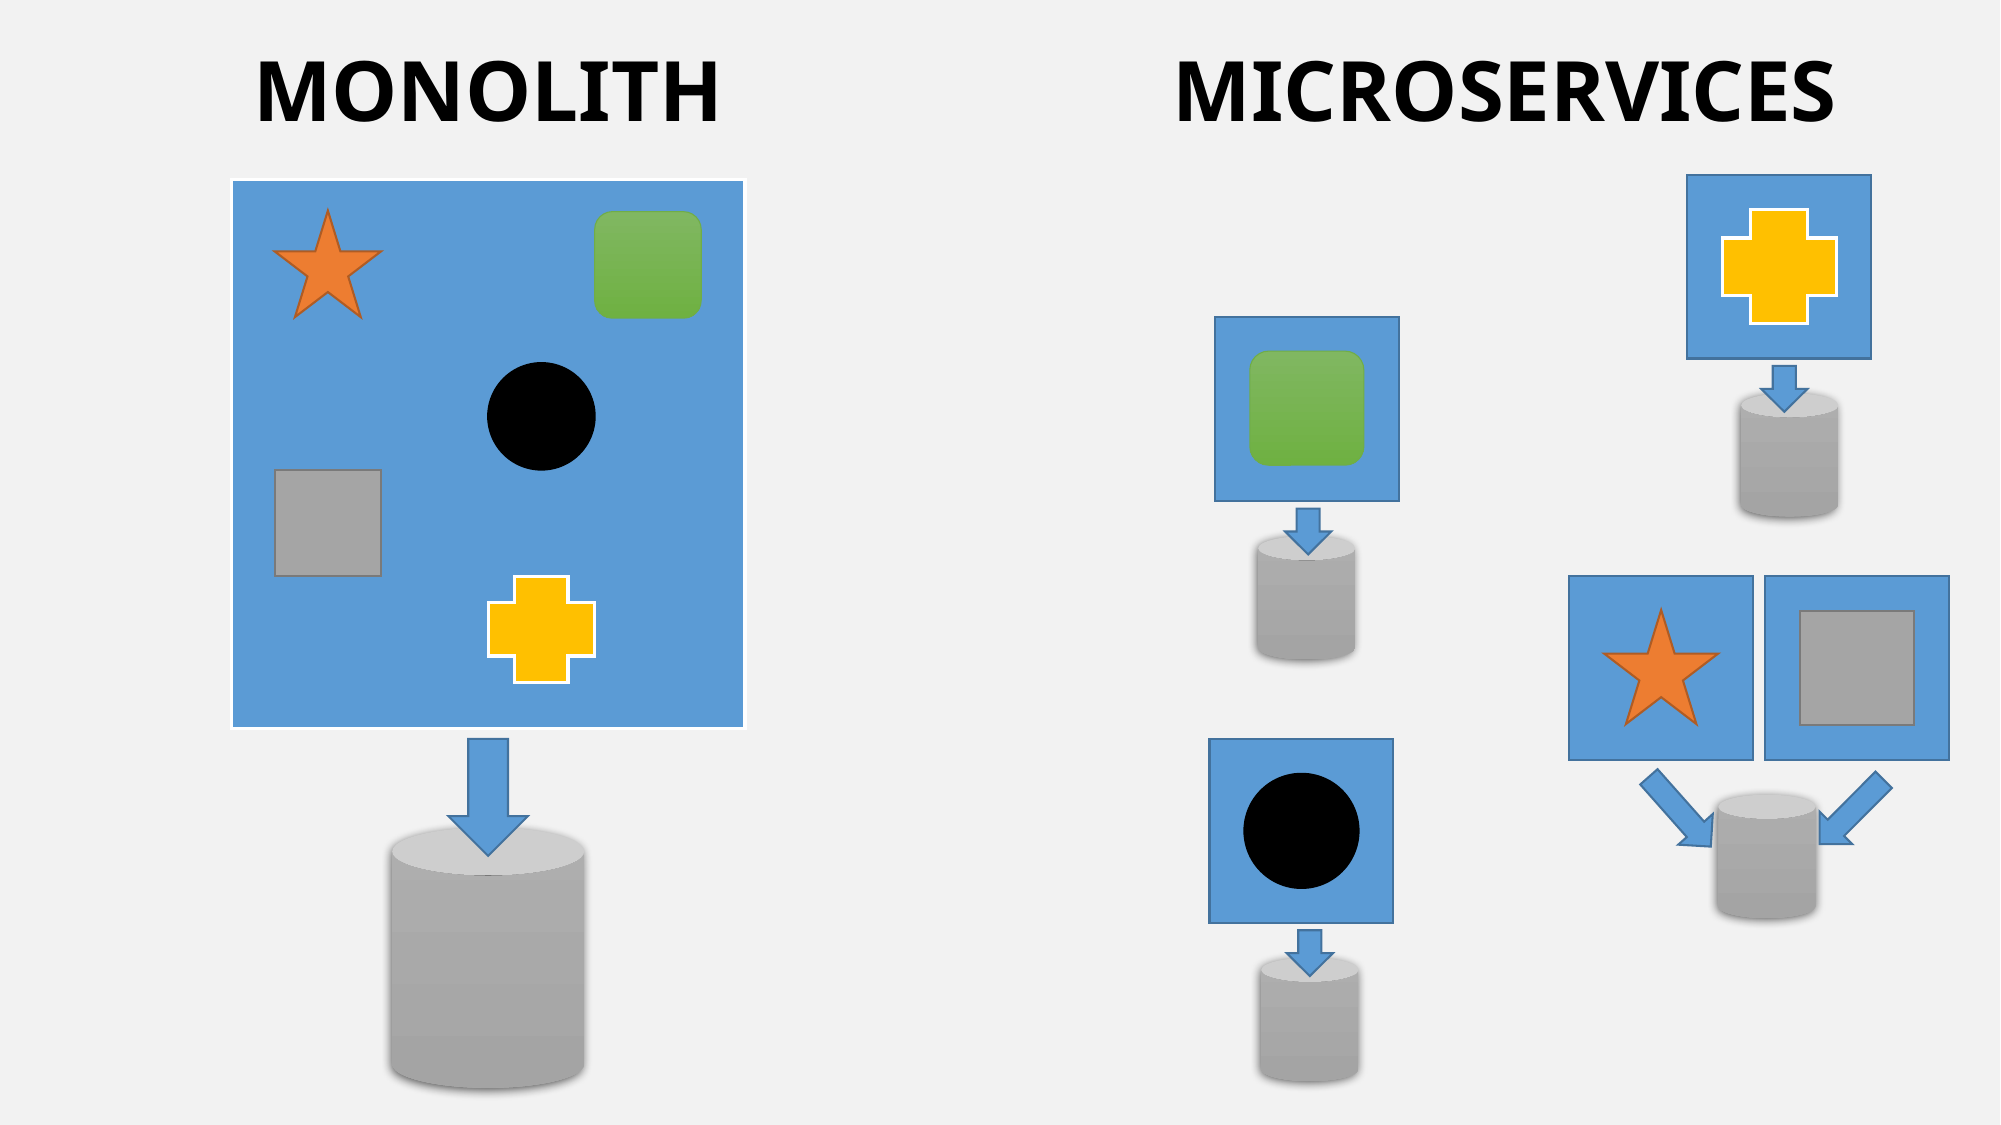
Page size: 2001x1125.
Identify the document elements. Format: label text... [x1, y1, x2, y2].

text_box [1718, 794, 1816, 919]
text_box [1284, 929, 1336, 978]
text_box [1261, 958, 1359, 1082]
text_box [1818, 770, 1894, 846]
text_box [1758, 364, 1810, 414]
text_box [1214, 317, 1399, 502]
text_box [1282, 507, 1334, 556]
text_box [1765, 576, 1950, 761]
text_box [1638, 767, 1714, 848]
text_box [445, 737, 531, 858]
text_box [1569, 576, 1754, 761]
text_box [1741, 393, 1839, 517]
text_box [392, 828, 585, 1088]
text_box [1258, 537, 1356, 660]
text_box MICROSERVICES [1158, 30, 1852, 146]
text_box MONOLITH [238, 30, 739, 146]
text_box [1209, 738, 1394, 923]
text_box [1687, 174, 1872, 359]
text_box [231, 179, 746, 729]
